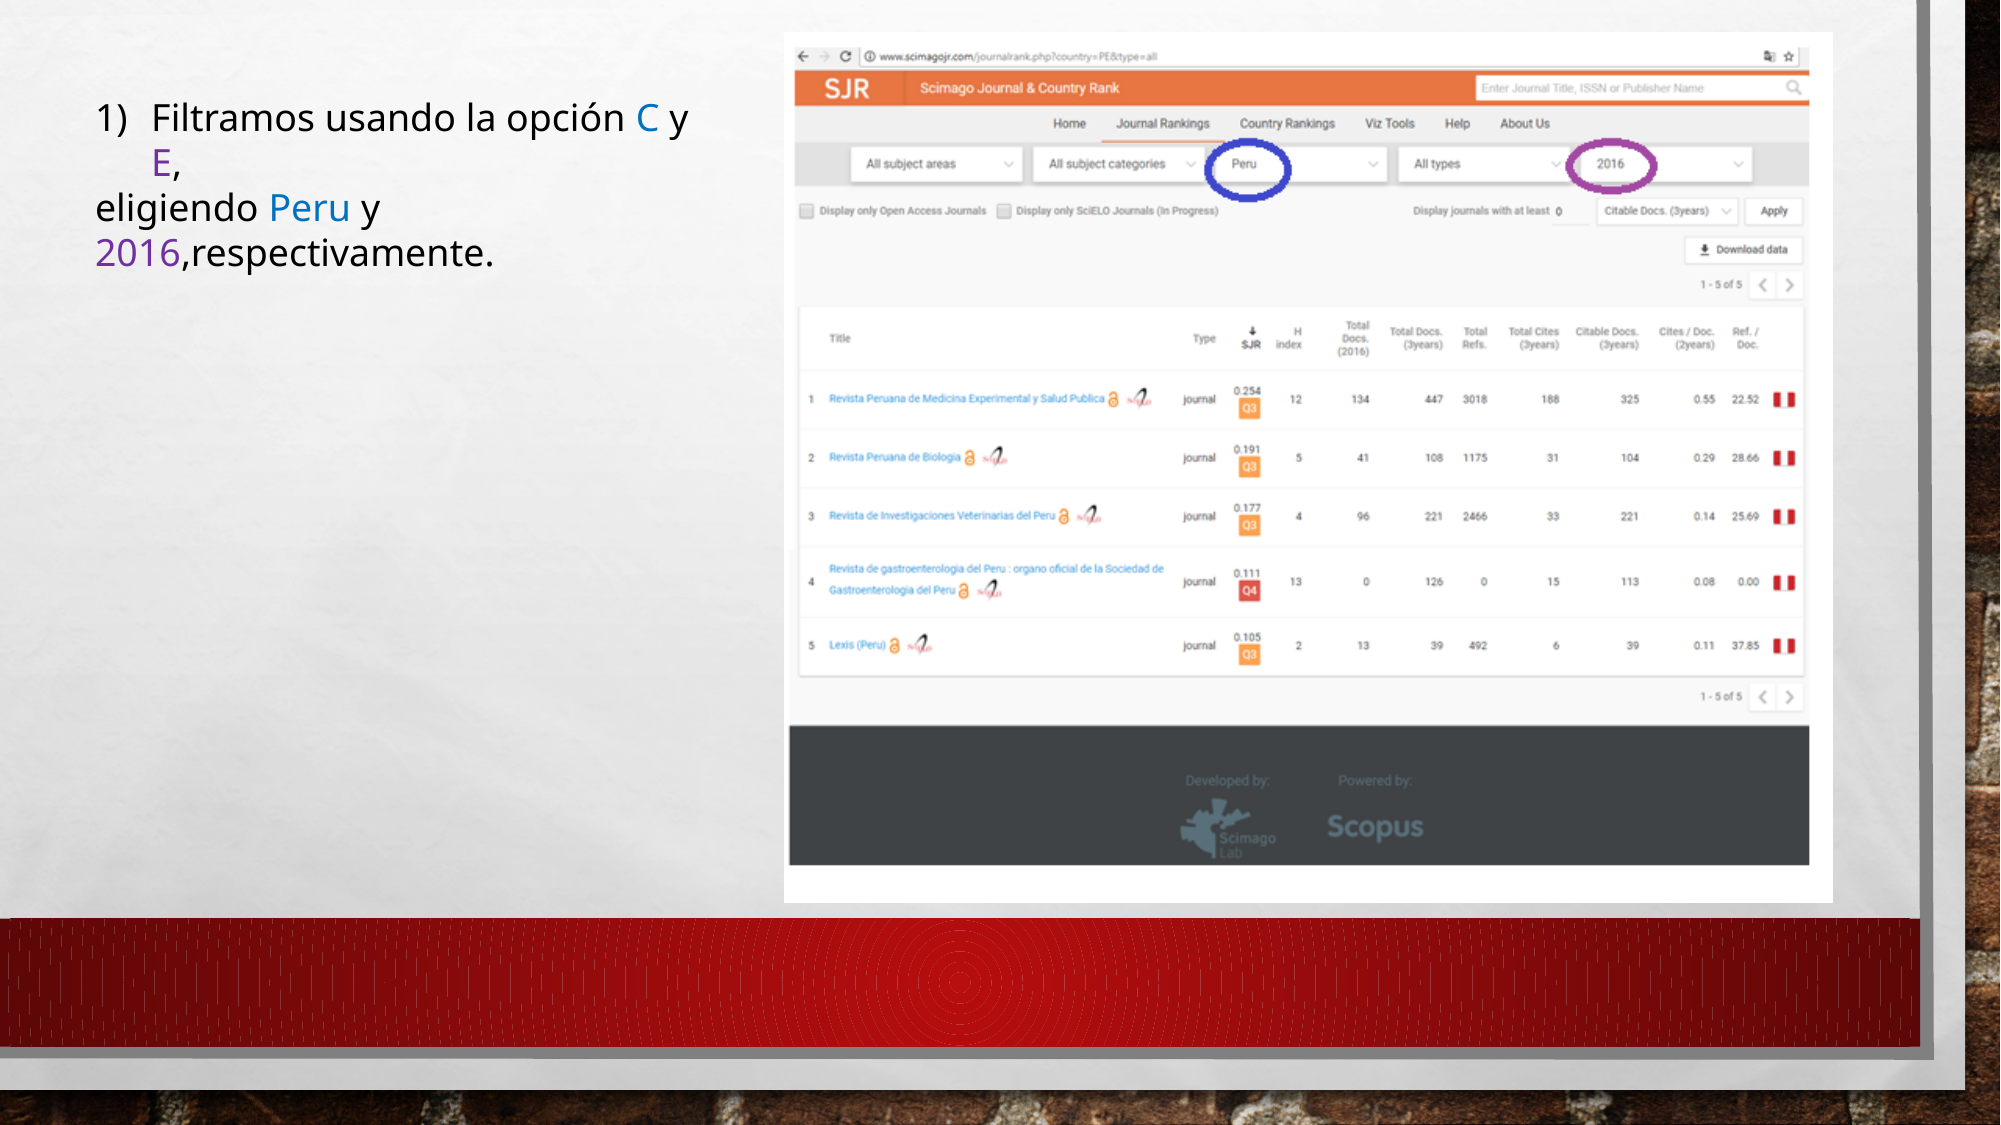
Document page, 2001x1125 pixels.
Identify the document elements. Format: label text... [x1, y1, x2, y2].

text_box Filtramos usando la opción C y E, eligiendo Peru y 2016,respectivamente. [80, 86, 723, 327]
picture [0, 0, 2000, 1125]
picture [783, 31, 1833, 903]
